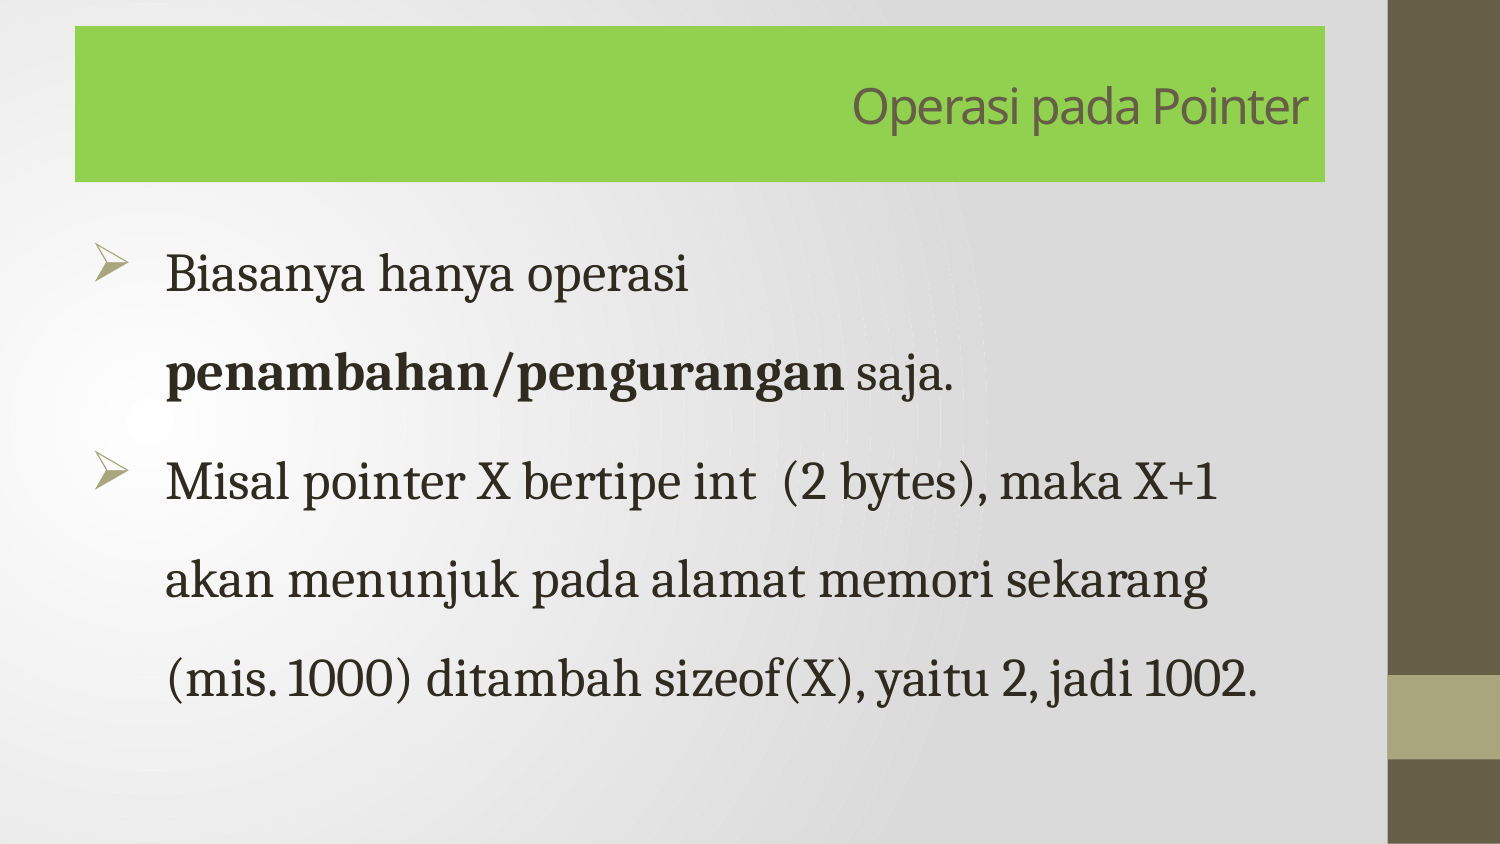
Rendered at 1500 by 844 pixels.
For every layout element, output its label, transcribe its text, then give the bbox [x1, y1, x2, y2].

list Biasanya hanya operasi penambahan/pengurangan saja. Misal pointer X bertipe int (2 bytes), maka X+1 akan menunjuk pada alamat memori sekarang (mis. 1000) ditambah sizeof(X), yaitu 2, jadi 1002. [75, 196, 1325, 788]
title Operasi pada Pointer [75, 26, 1325, 183]
